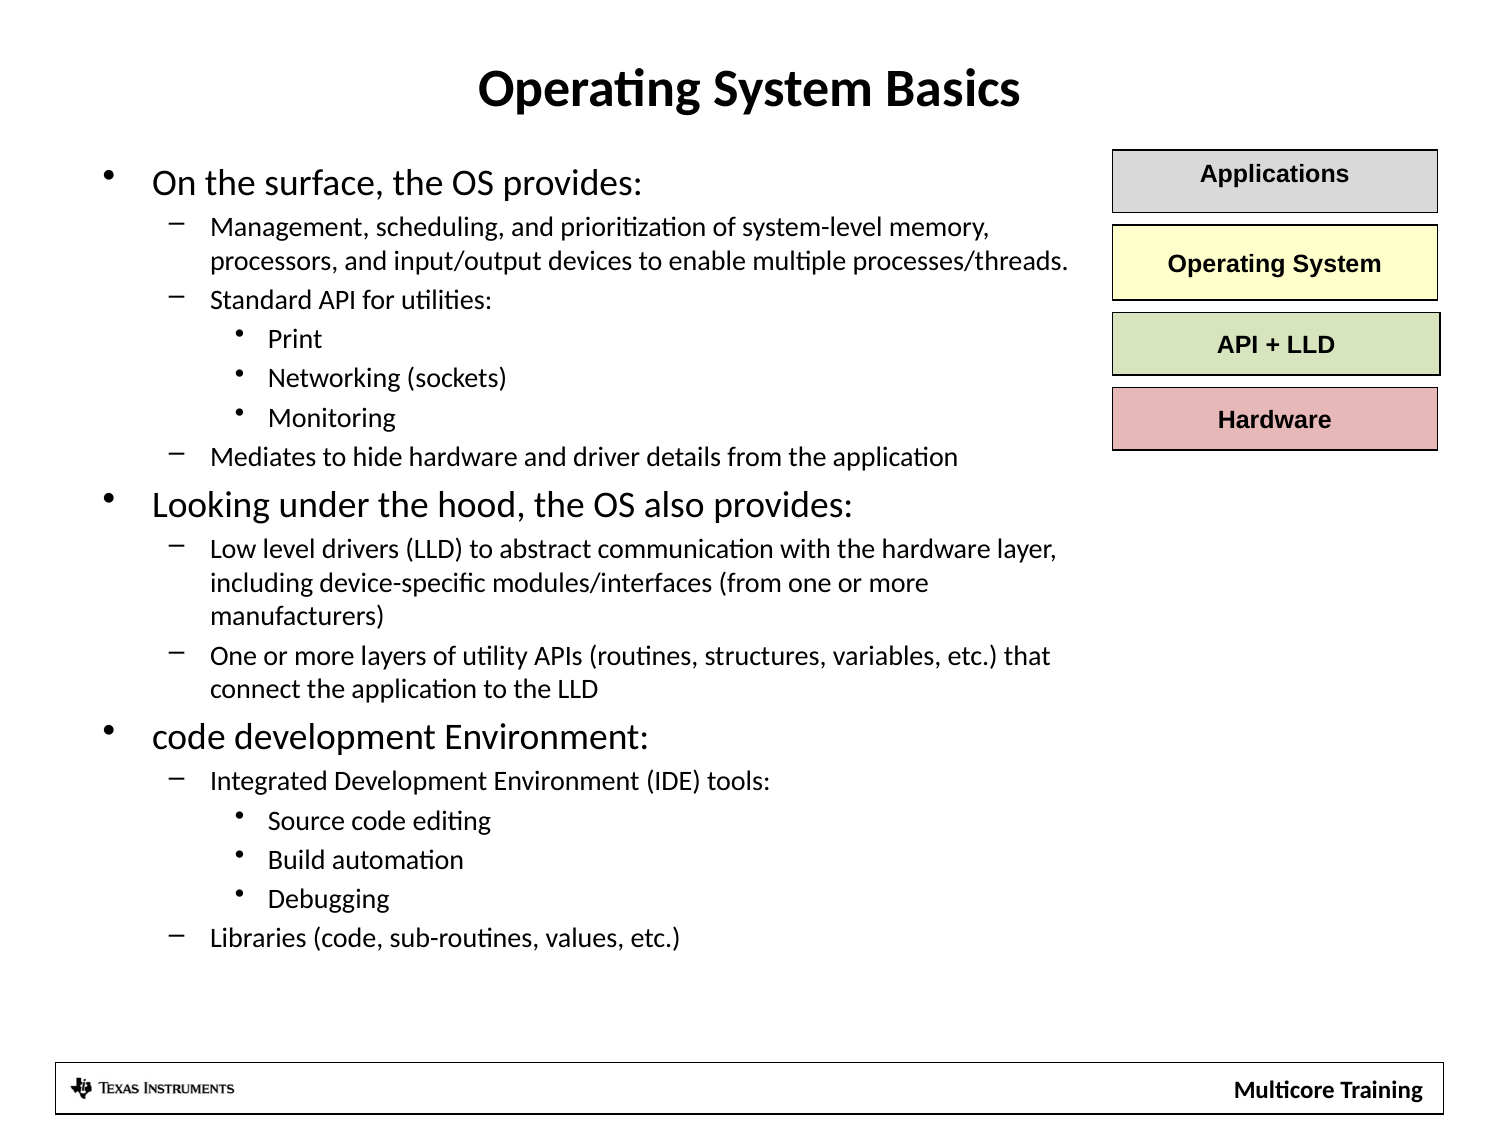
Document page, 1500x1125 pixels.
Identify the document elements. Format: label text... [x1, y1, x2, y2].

list On the surface, the OS provides: Management, scheduling, and prioritization of system-level memory, processors, and input/output devices to enable multiple processes/threads. Standard API for utilities: Print Networking (sockets) Monitoring Mediates to hide hardware and driver details from the application Looking under the hood, the OS also provides: Low level drivers (LLD) to abstract communication with the hardware layer, including device-specific modules/interfaces (from one or more manufacturers) One or more layers of utility APIs (routines, structures, variables, etc.) that connect the application to the LLD code development Environment: Integrated Development Environment (IDE) tools: Source code editing Build automation Debugging Libraries (code, sub-routines, values, etc.) [87, 149, 1101, 1001]
text_box API + LLD [1112, 312, 1440, 375]
title Operating System Basics [74, 44, 1426, 126]
text_box Operating System [1112, 224, 1438, 300]
picture [59, 1066, 245, 1110]
text_box Applications [1112, 149, 1438, 213]
text_box Hardware [1112, 387, 1438, 450]
